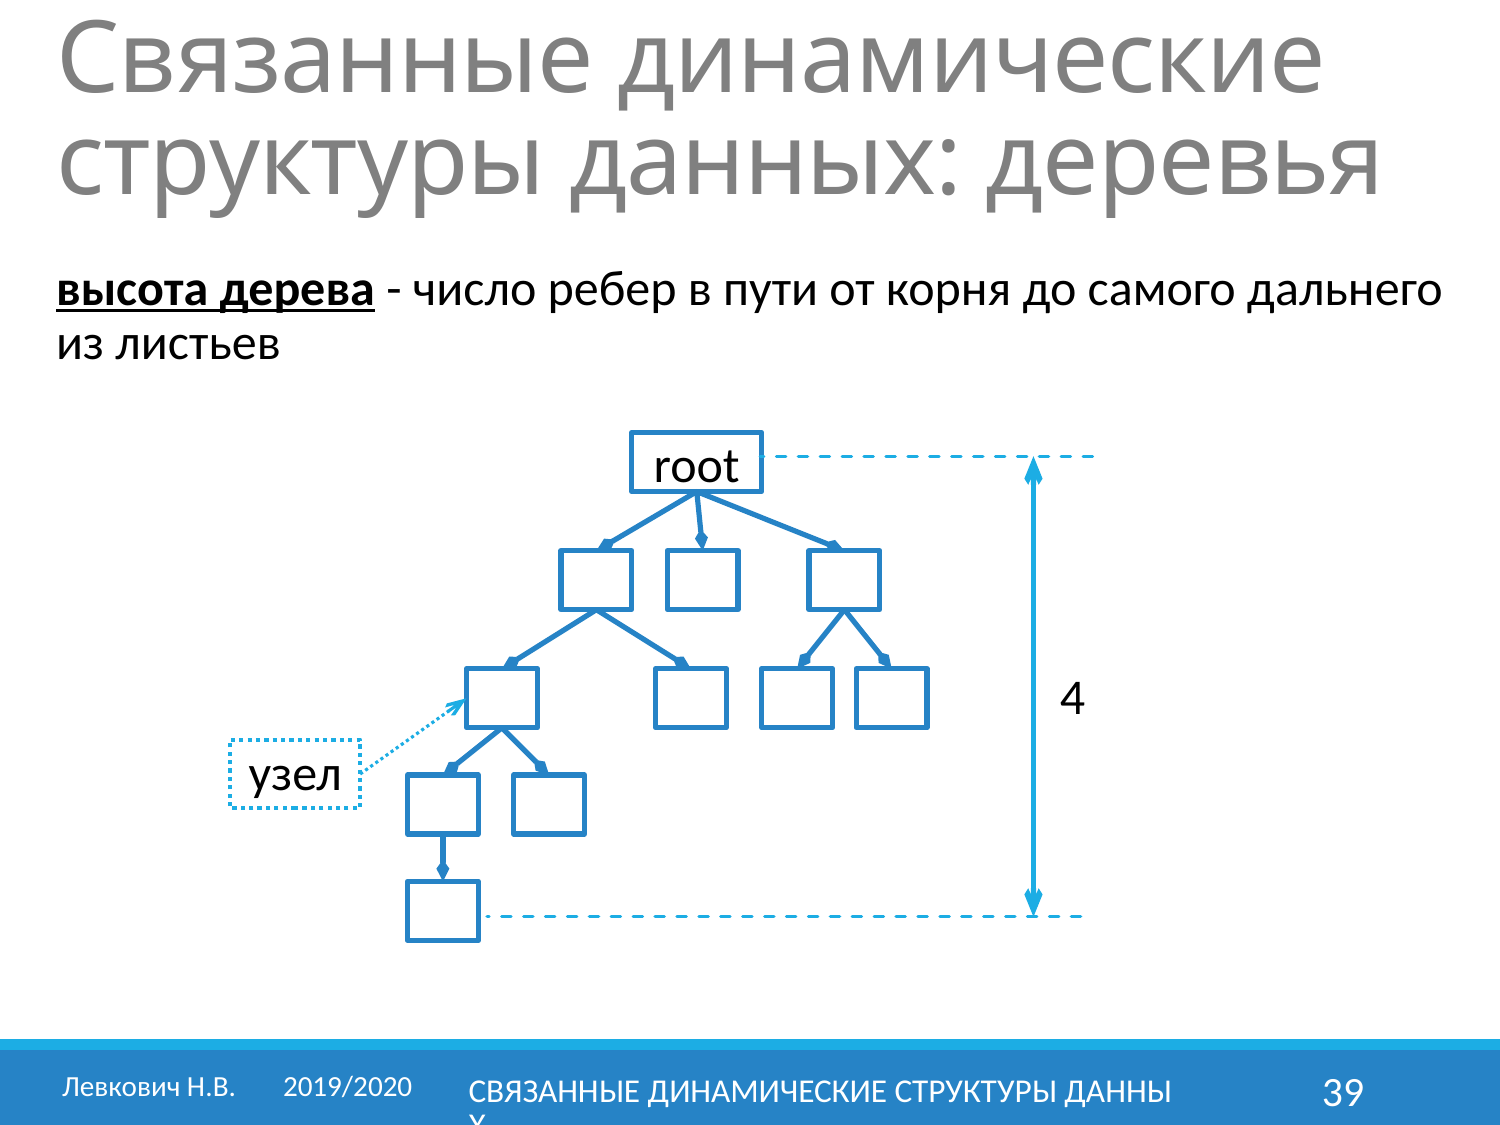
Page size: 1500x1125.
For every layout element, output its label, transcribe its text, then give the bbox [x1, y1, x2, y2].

text_box [406, 880, 480, 942]
slide_number 39 [1218, 1059, 1380, 1120]
text_box root [631, 431, 763, 488]
text_box высота дерева - число ребер в пути от корня до самого дальнего из листьев [41, 255, 1459, 379]
slide_number Левкович Н.В. 2019/2020 [47, 1059, 440, 1120]
text_box [808, 549, 881, 606]
footer Связанные динамические структуры данных [453, 1059, 1199, 1120]
text_box [465, 667, 539, 724]
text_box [595, 491, 694, 552]
text_box [406, 783, 480, 835]
text_box [855, 667, 928, 729]
text_box 4 [1045, 656, 1093, 732]
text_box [696, 491, 704, 552]
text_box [595, 609, 692, 670]
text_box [843, 609, 893, 670]
text_box [512, 774, 586, 835]
text_box узел [230, 739, 361, 809]
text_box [501, 609, 595, 670]
text_box [654, 667, 728, 729]
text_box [359, 697, 467, 775]
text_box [796, 609, 843, 670]
text_box [760, 667, 834, 729]
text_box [501, 727, 550, 776]
text_box Связанные динамические структуры данных: деревья [41, 3, 1459, 242]
text_box [666, 559, 739, 611]
text_box [560, 549, 633, 606]
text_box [709, 491, 845, 552]
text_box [475, 727, 500, 776]
